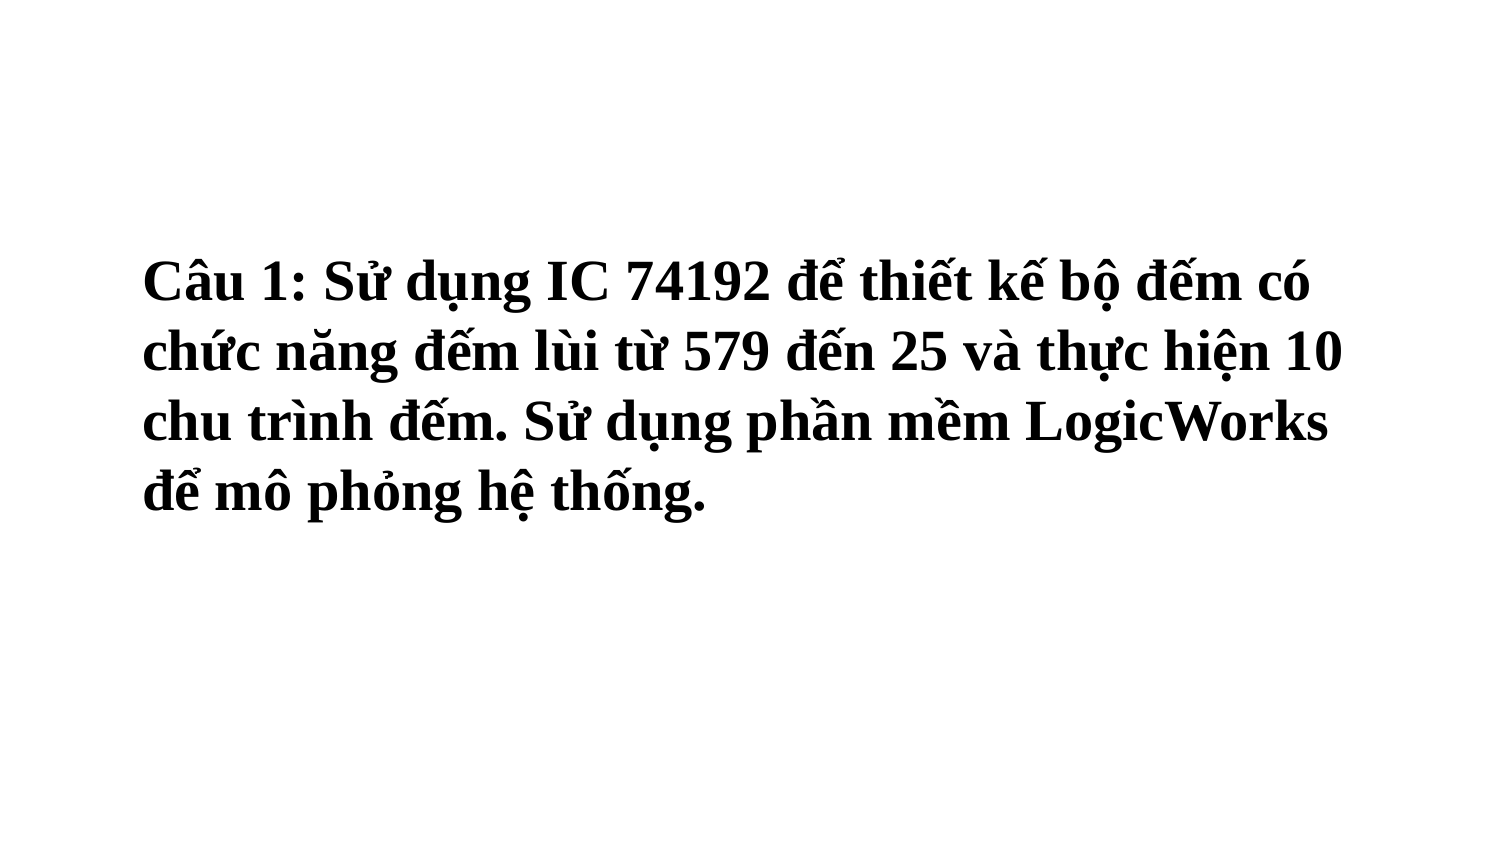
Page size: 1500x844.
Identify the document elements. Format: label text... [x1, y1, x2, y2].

text_box Câu 1: Sử dụng IC 74192 để thiết kế bộ đếm có chức năng đếm lùi từ 579 đến 25 và thực hiện 10 chu trình đếm. Sử dụng phần mềm LogicWorks để mô phỏng hệ thống. [127, 235, 1385, 530]
